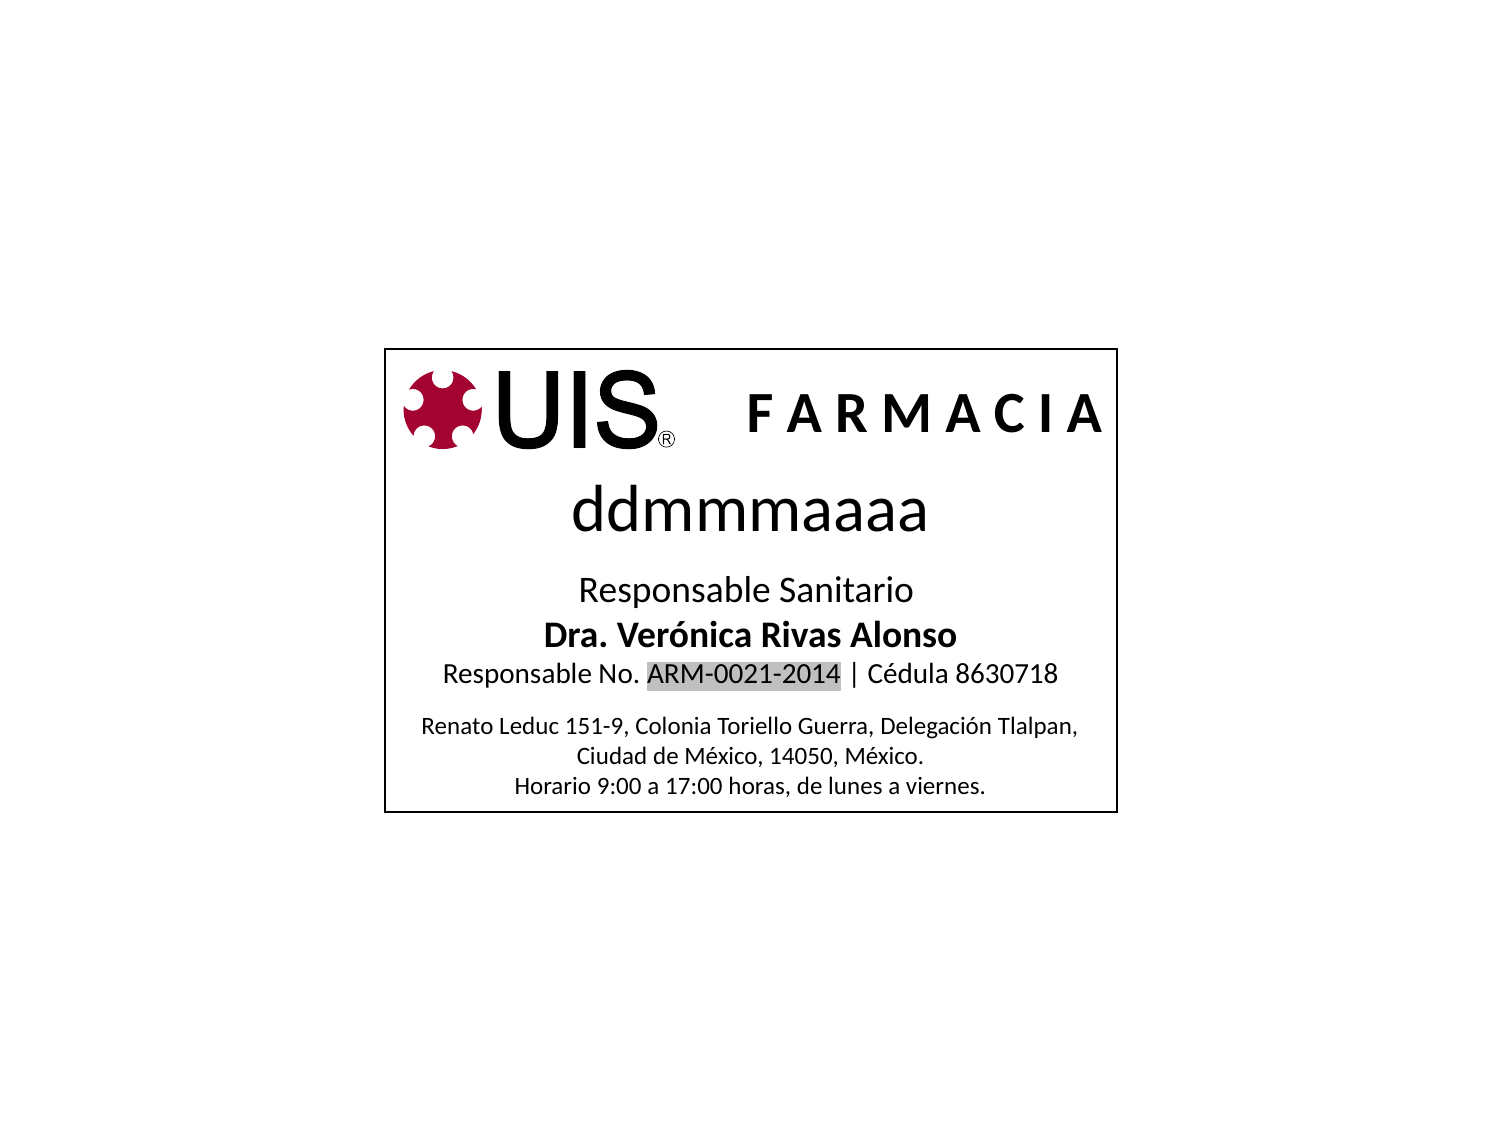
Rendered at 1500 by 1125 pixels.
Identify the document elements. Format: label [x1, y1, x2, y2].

text_box [384, 348, 1118, 813]
picture [384, 367, 675, 453]
